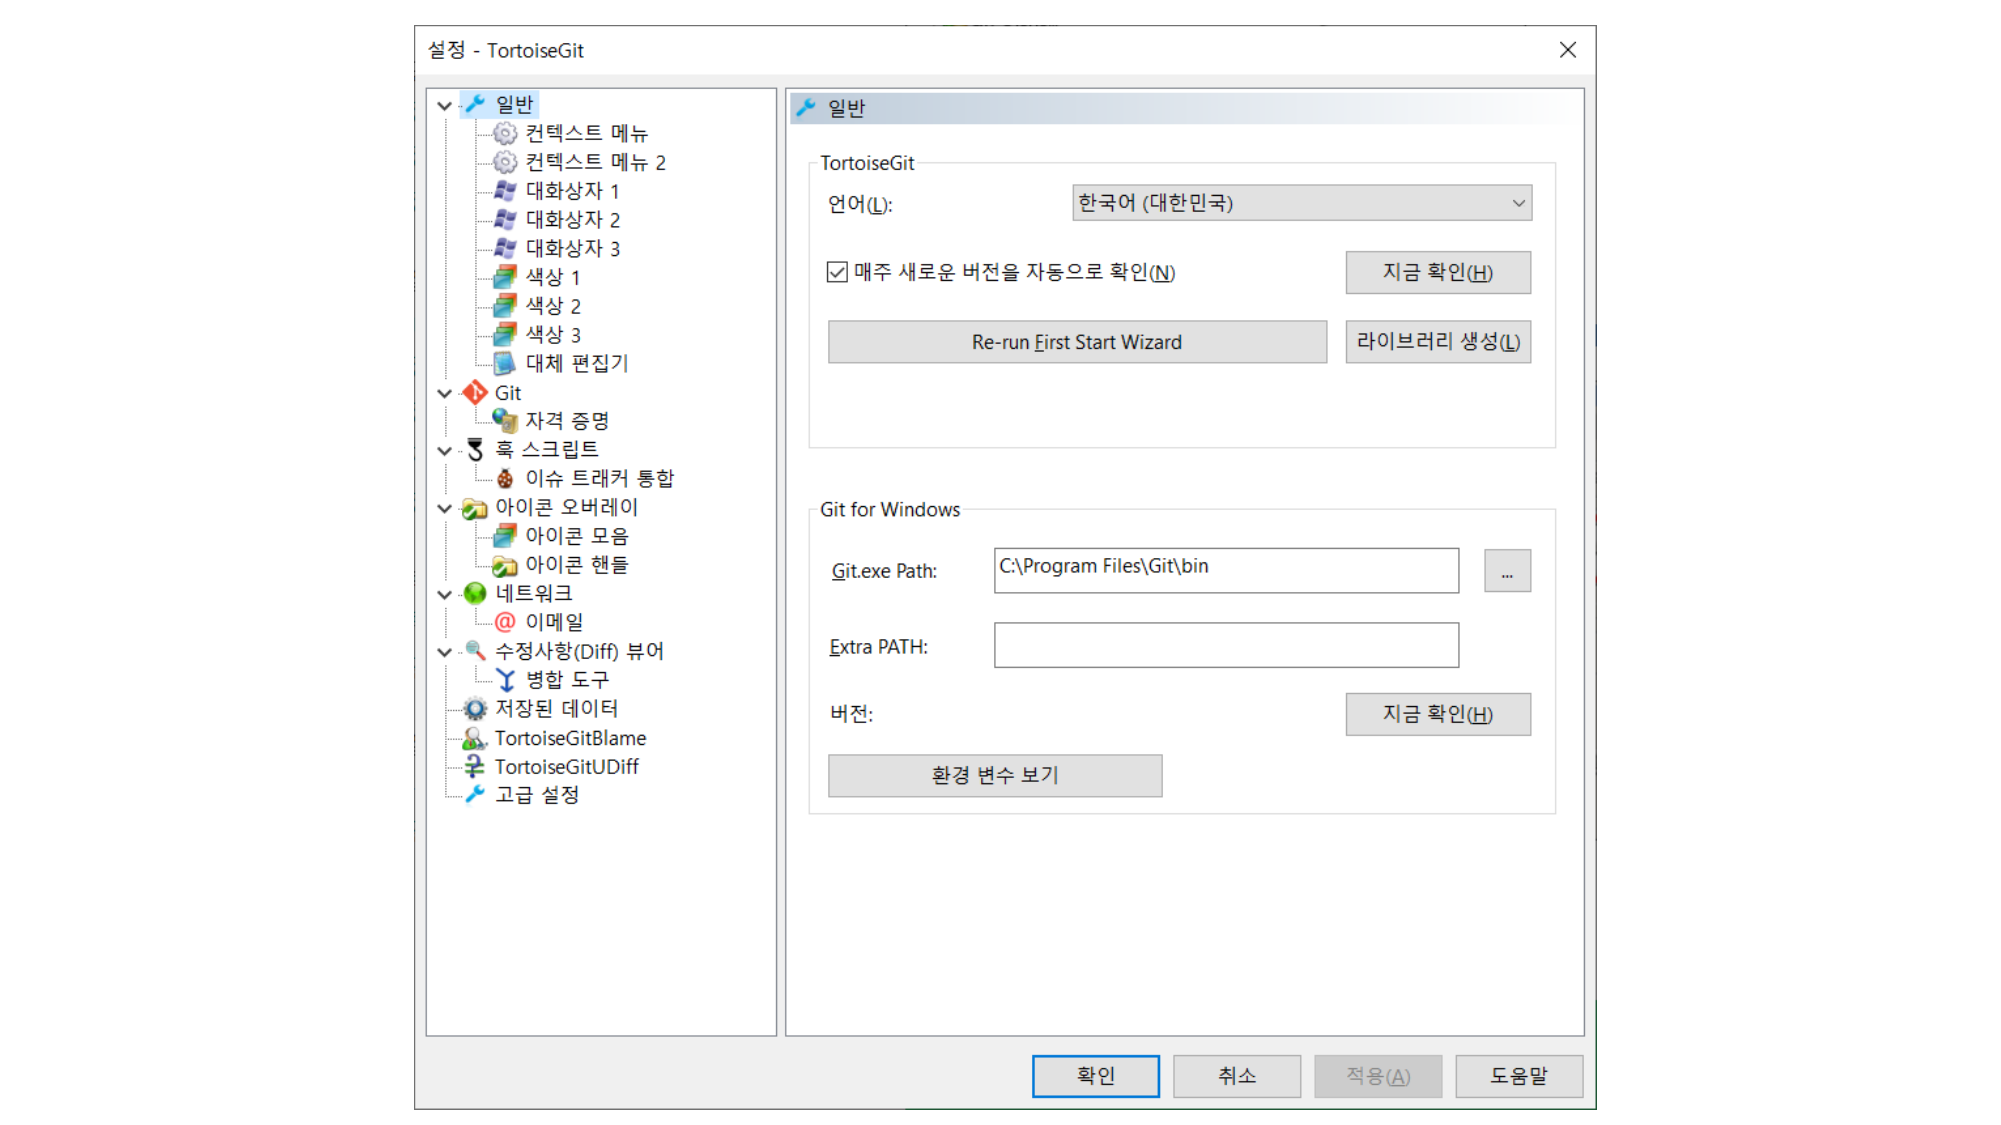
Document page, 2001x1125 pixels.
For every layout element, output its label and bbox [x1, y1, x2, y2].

picture [414, 25, 1597, 1110]
